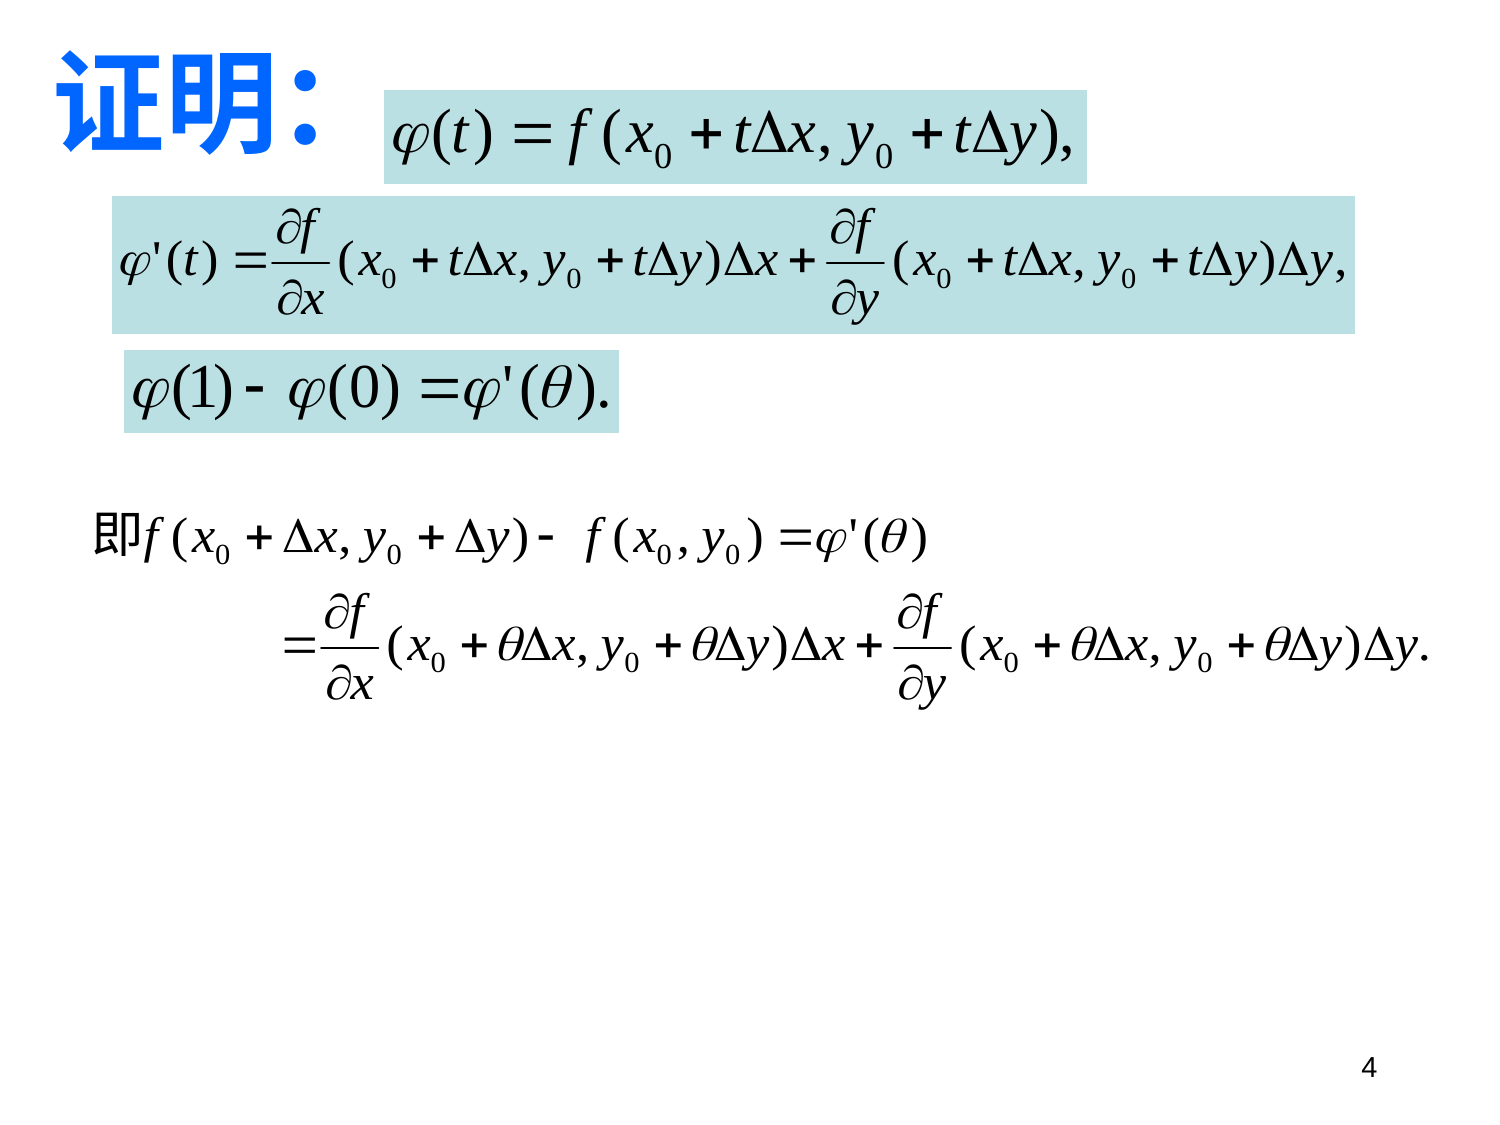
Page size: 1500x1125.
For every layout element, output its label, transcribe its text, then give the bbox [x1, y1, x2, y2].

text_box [123, 349, 619, 434]
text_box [383, 90, 1087, 184]
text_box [112, 196, 1355, 334]
slide_number 4 [1074, 1024, 1425, 1103]
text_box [88, 503, 1436, 721]
text_box 证明： [37, 24, 455, 175]
